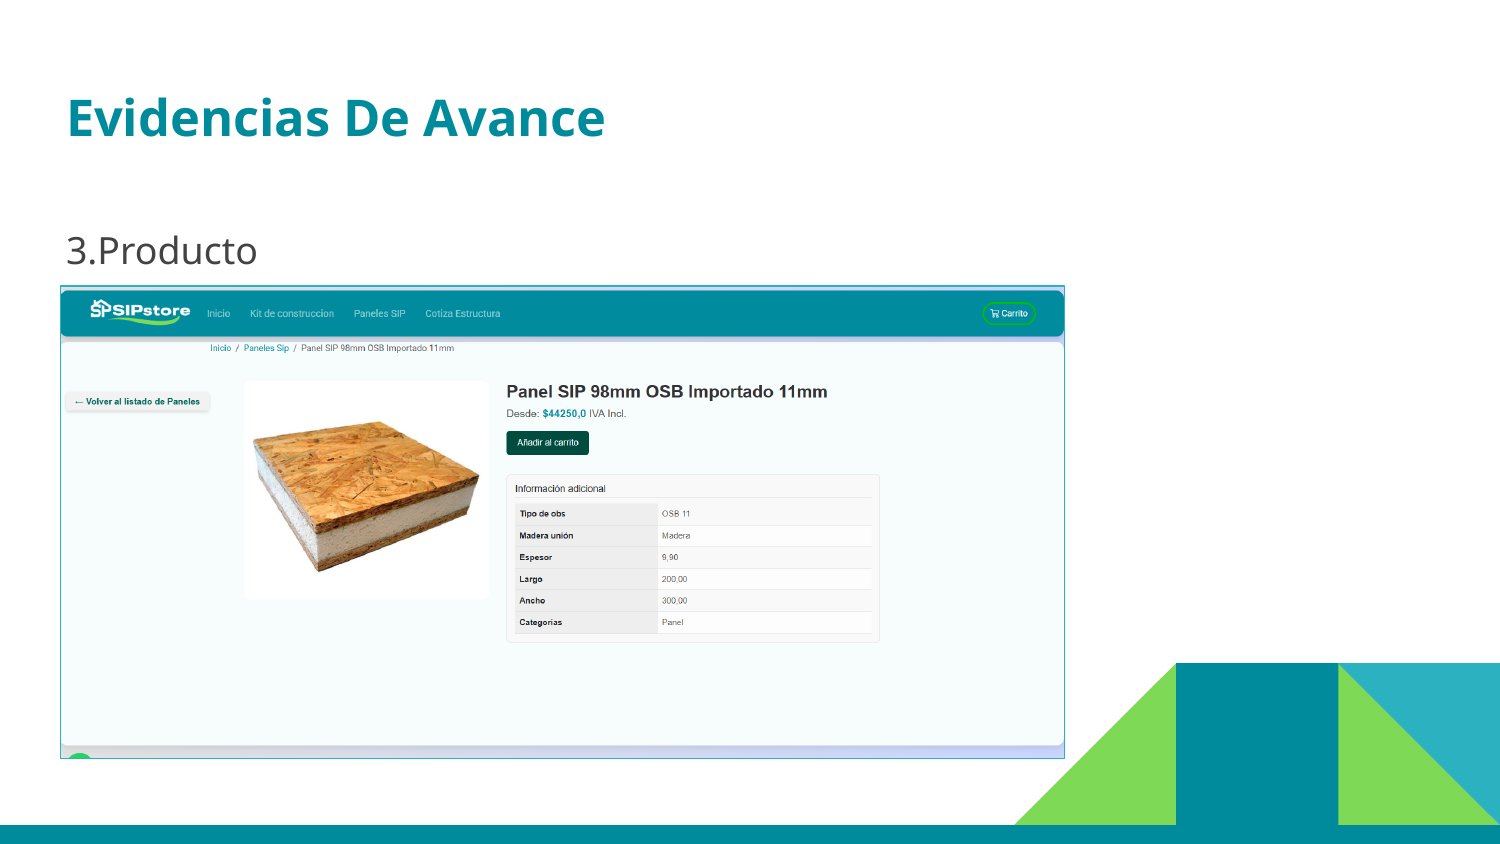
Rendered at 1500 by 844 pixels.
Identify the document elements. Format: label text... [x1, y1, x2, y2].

list 3.Producto [51, 201, 1449, 750]
picture [60, 286, 1065, 759]
title Evidencias De Avance [51, 67, 1449, 167]
